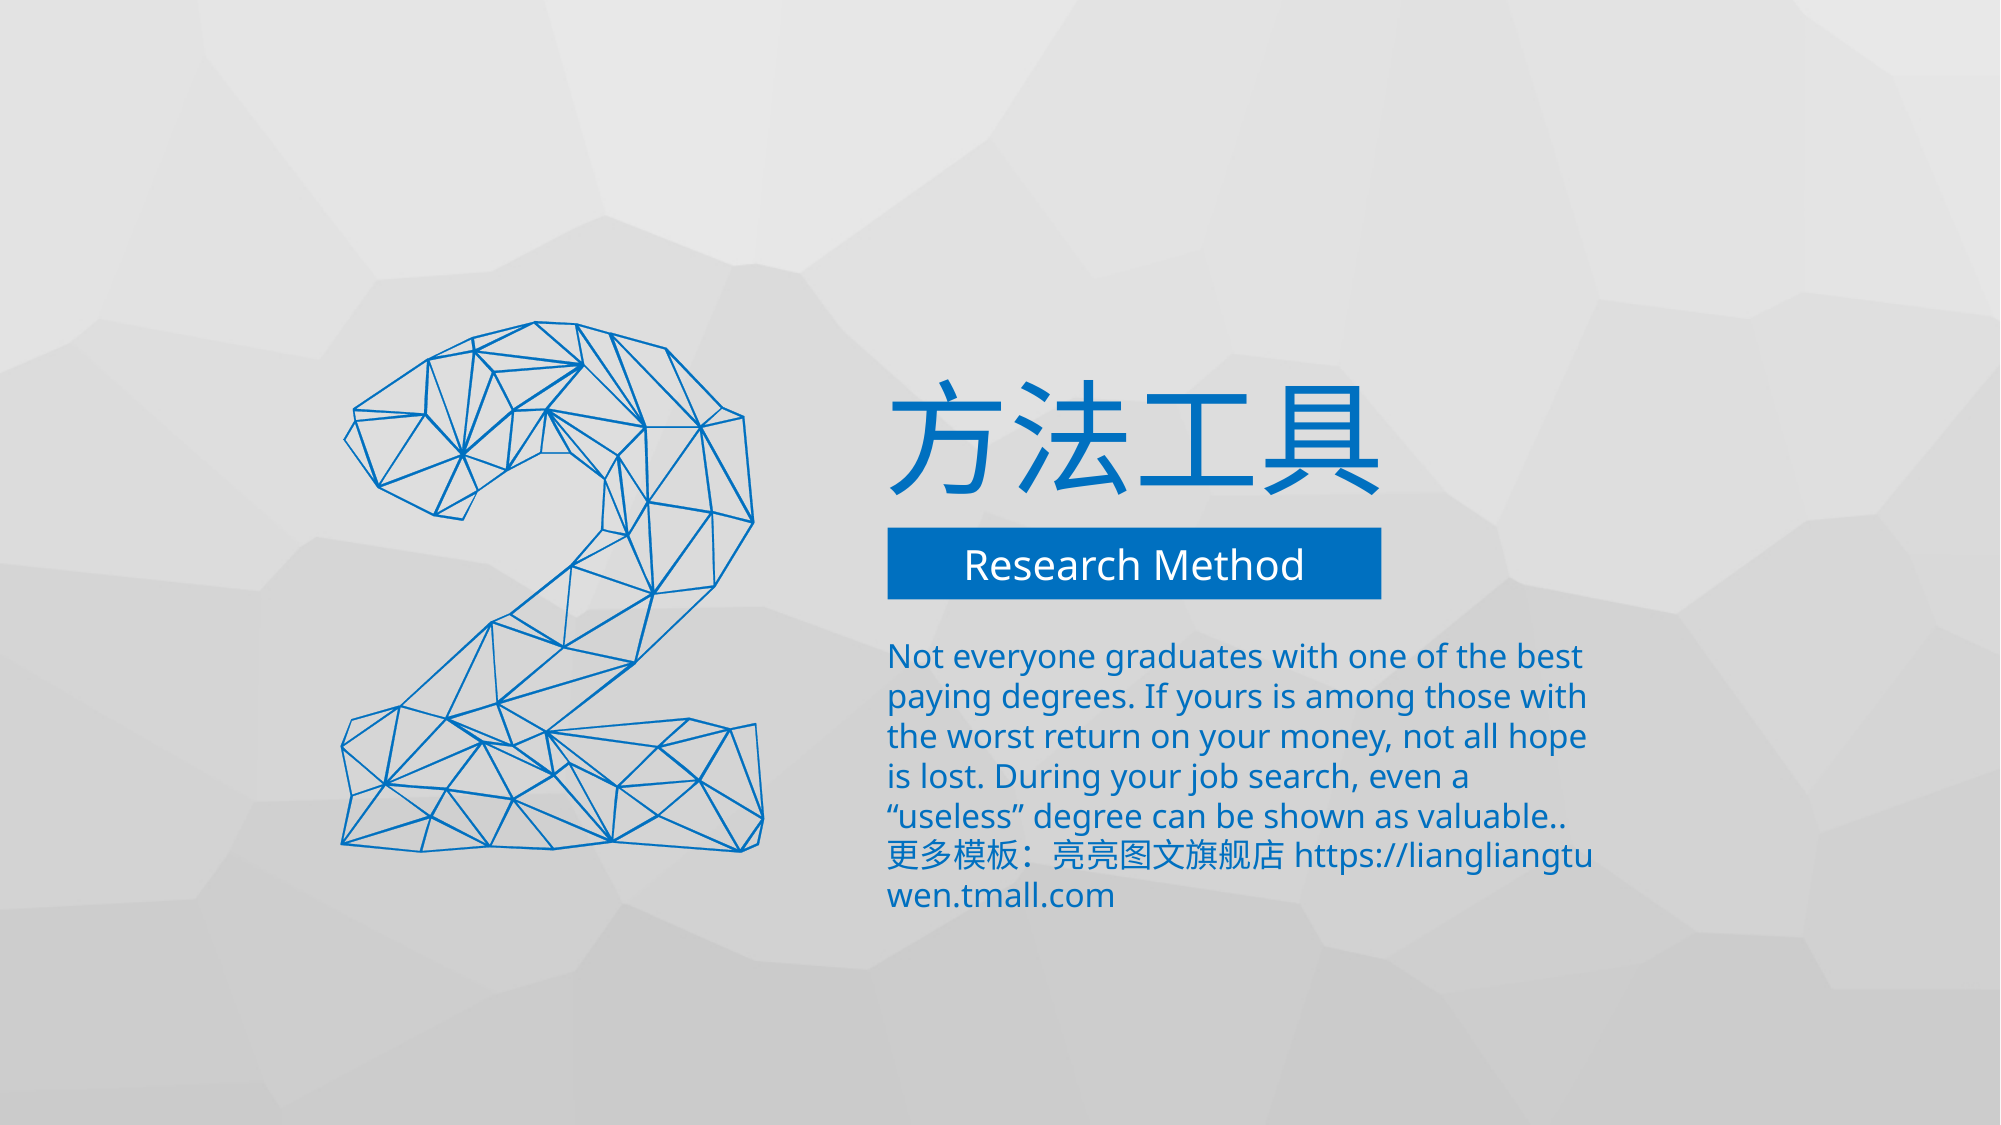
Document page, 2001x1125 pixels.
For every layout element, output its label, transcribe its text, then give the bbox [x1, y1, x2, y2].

text_box [340, 321, 765, 853]
text_box 方法工具 [815, 353, 1454, 518]
text_box Not everyone graduates with one of the best paying degrees. If yours is among those with the worst return on your money, not all hope is lost. During your job search, even a “useless” degree can be shown as valuable..更多模板：亮亮图文旗舰店https://liangliangtuwen.tmall.com [872, 627, 1622, 922]
picture [0, 0, 2001, 1125]
text_box Research Method [887, 527, 1382, 600]
